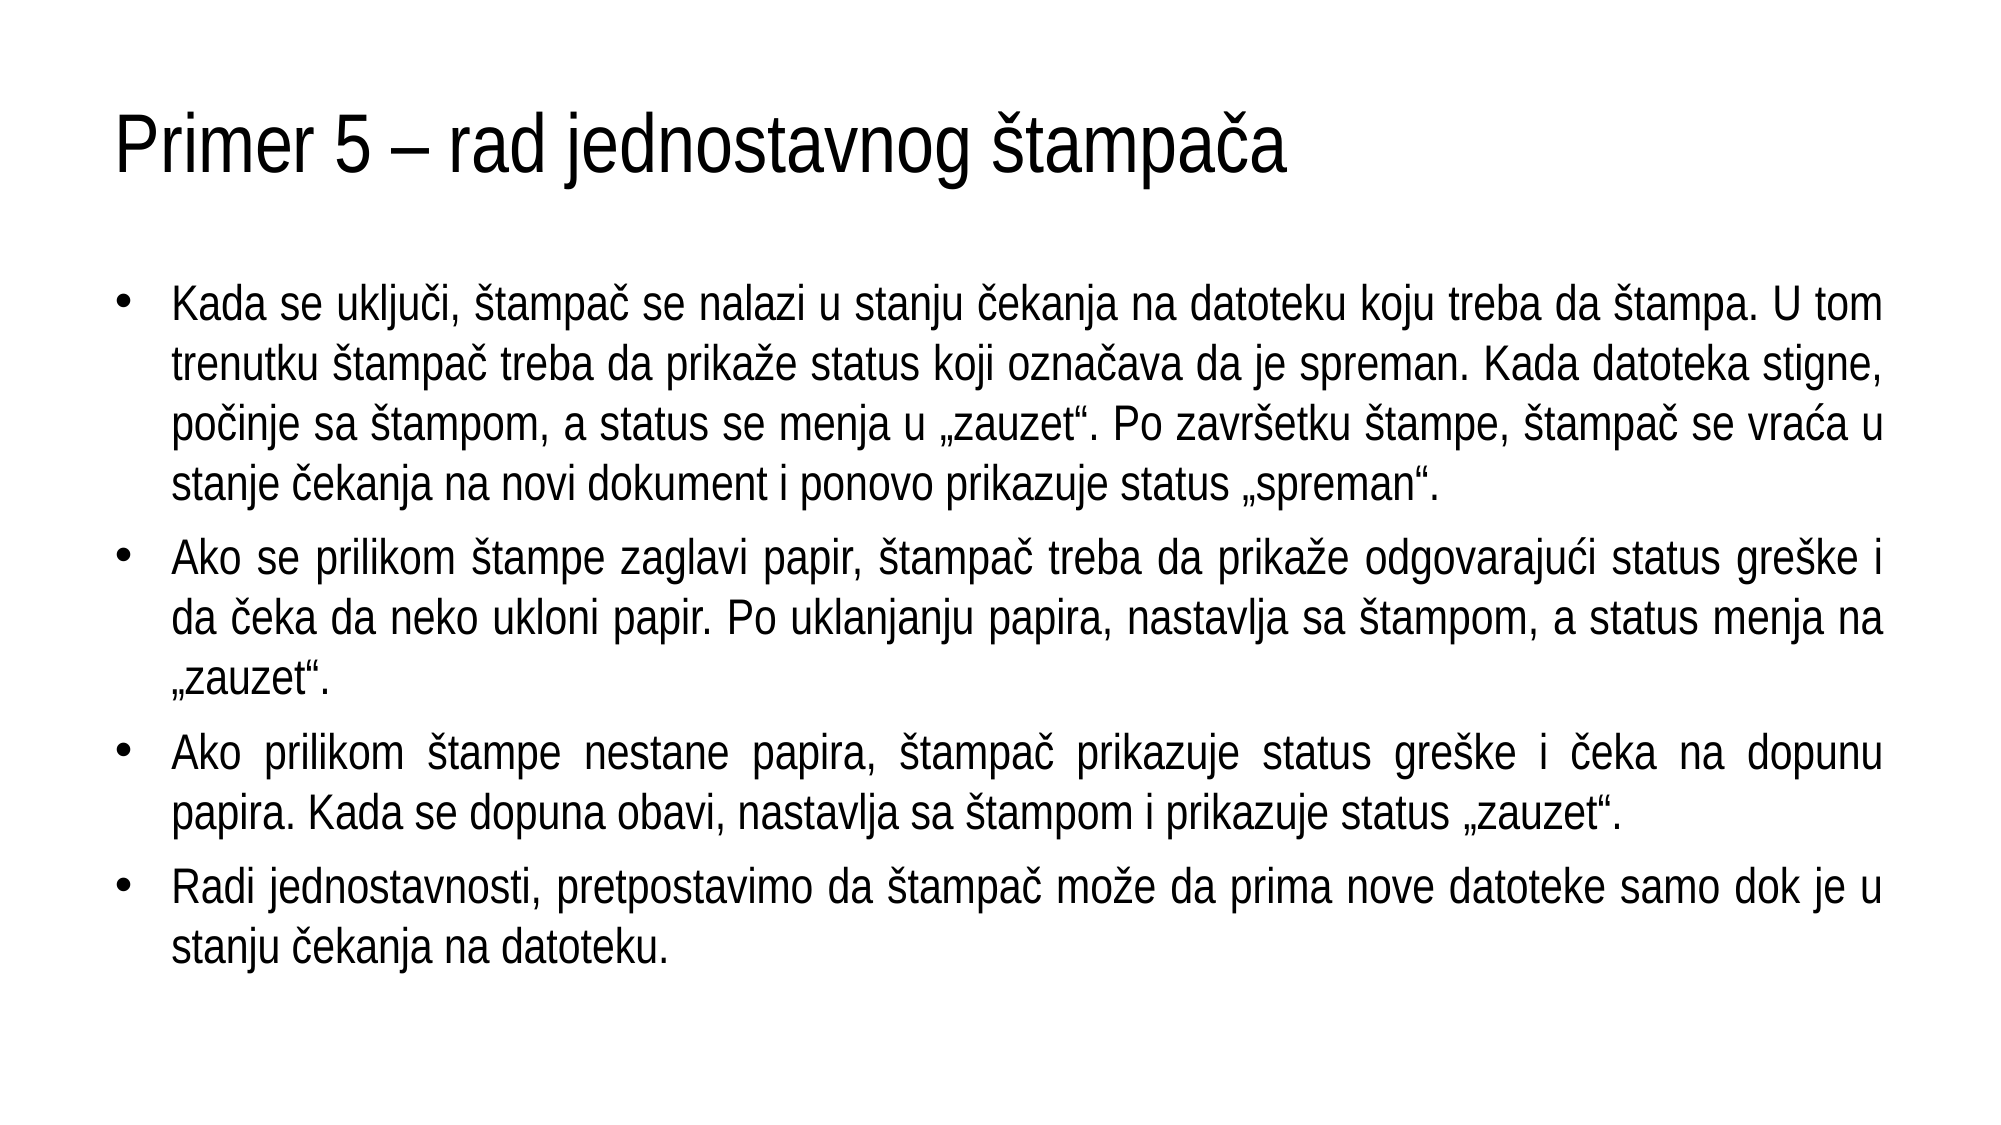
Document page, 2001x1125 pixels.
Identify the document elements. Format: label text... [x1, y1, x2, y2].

list Kada se uključi, štampač se nalazi u stanju čekanja na datoteku koju treba da štampa. U tom trenutku štampač treba da prikaže status koji označava da je spreman. Kada datoteka stigne, počinje sa štampom, a status se menja u „zauzet“. Po završetku štampe, štampač se vraća u stanje čekanja na novi doku­ment i ponovo prikazuje status „spreman“. Ako se prilikom štampe zaglavi papir, štampač treba da prikaže odgovarajući status greške i da čeka da neko ukloni papir. Po uklanjanju papira, nastavlja sa štampom, a status menja na „zauzet“. Ako prilikom štampe nestane papira, štampač prikazuje status greške i čeka na dopunu papira. Kada se dopuna obavi, nastavlja sa štampom i prikazuje status „zauzet“. Radi jednostavnosti, pretpostavimo da štampač može da prima nove datoteke samo dok je u stanju čekanja na datoteku. [99, 262, 1900, 1005]
title Primer 5 – rad jednostavnog štampača [99, 45, 1900, 233]
